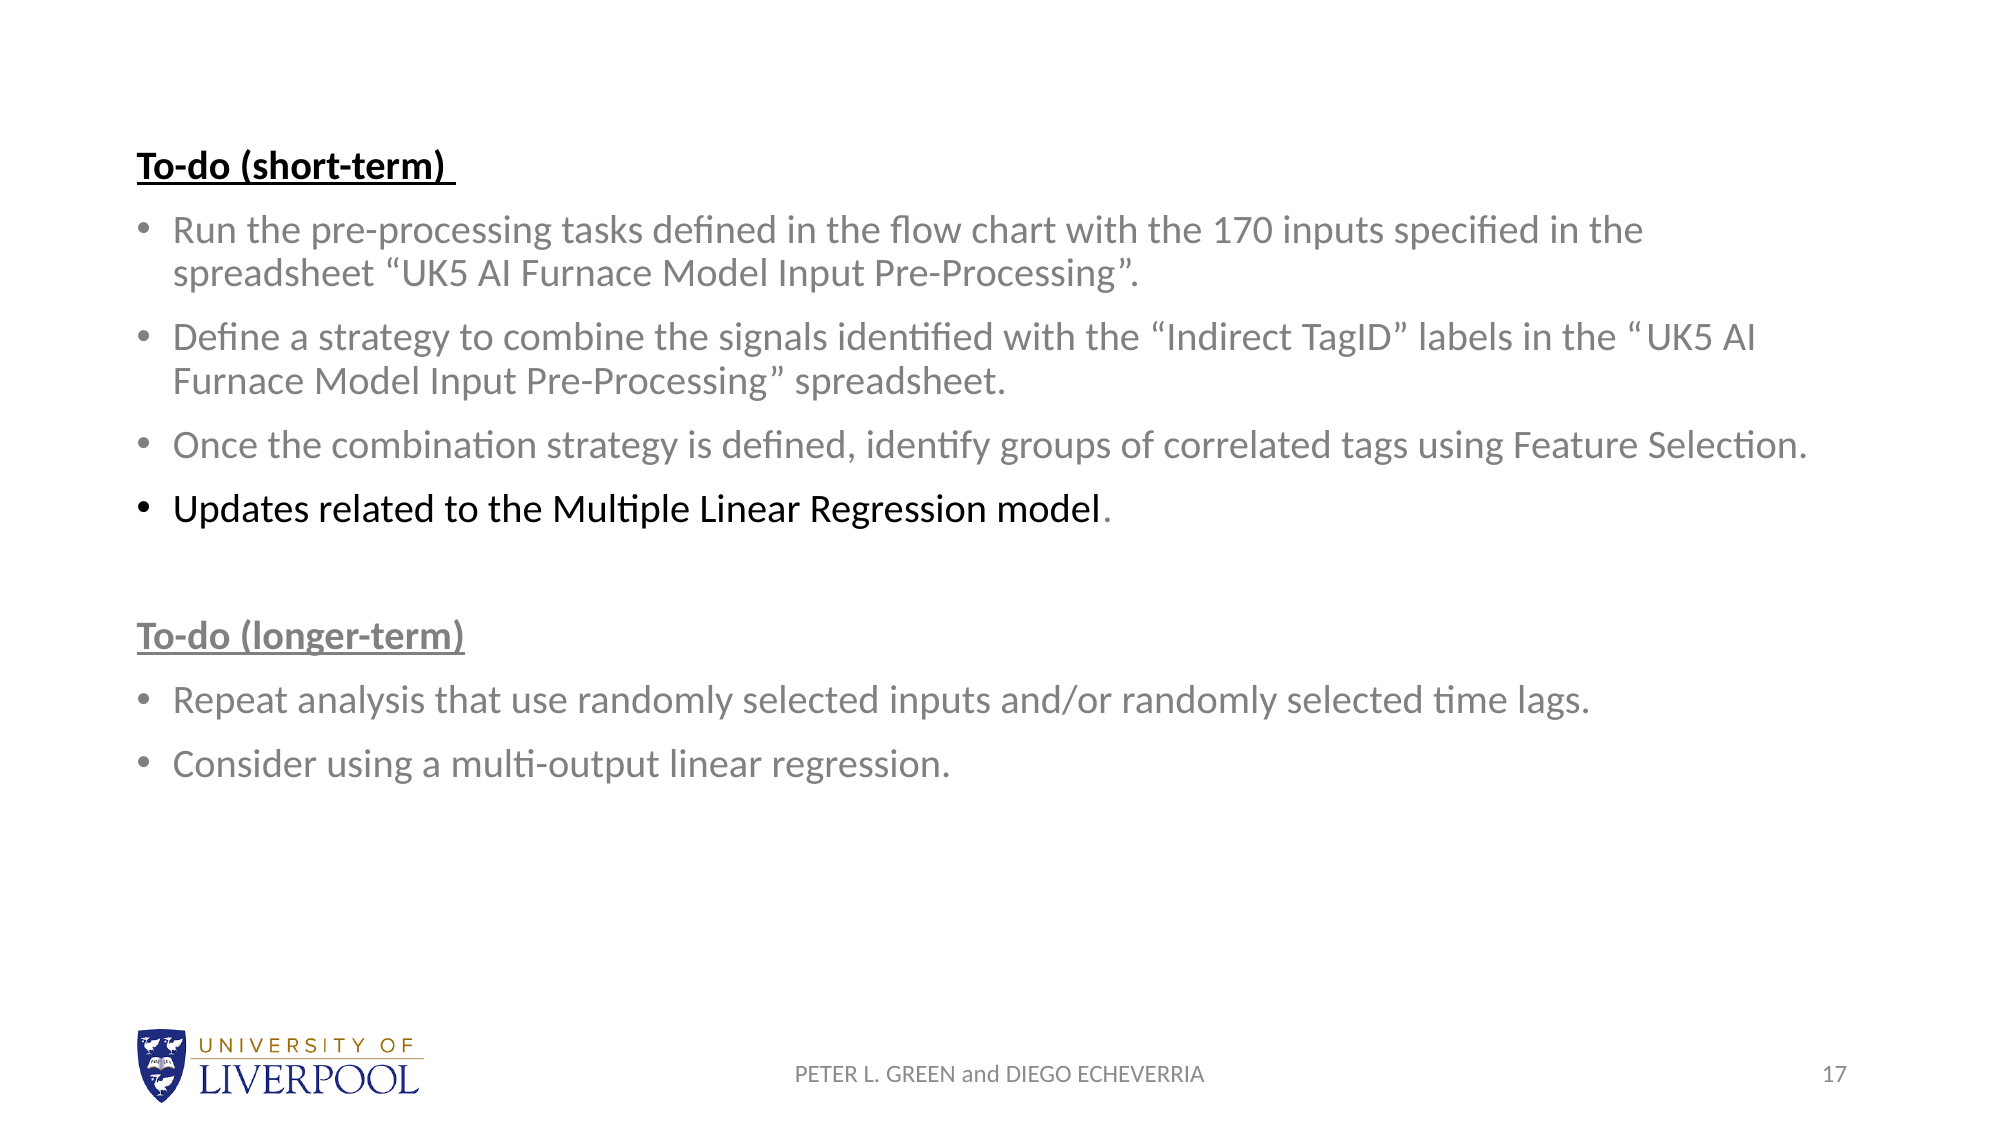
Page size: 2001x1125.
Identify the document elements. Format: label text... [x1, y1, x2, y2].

footer PETER L. GREEN and DIEGO ECHEVERRIA [662, 1042, 1338, 1103]
picture [137, 1029, 424, 1103]
slide_number 17 [1412, 1042, 1863, 1103]
list To-do (short-term) Run the pre-processing tasks defined in the flow chart with the 170 inputs specified in the spreadsheet “UK5 AI Furnace Model Input Pre-Processing”. Define a strategy to combine the signals identified with the “Indirect TagID” labels in the “UK5 AI Furnace Model Input Pre-Processing” spreadsheet. Once the combination strategy is defined, identify groups of correlated tags using Feature Selection. Updates related to the Multiple Linear Regression model. To-do (longer-term) Repeat analysis that use randomly selected inputs and/or randomly selected time lags. Consider using a multi-output linear regression. [121, 137, 1847, 851]
